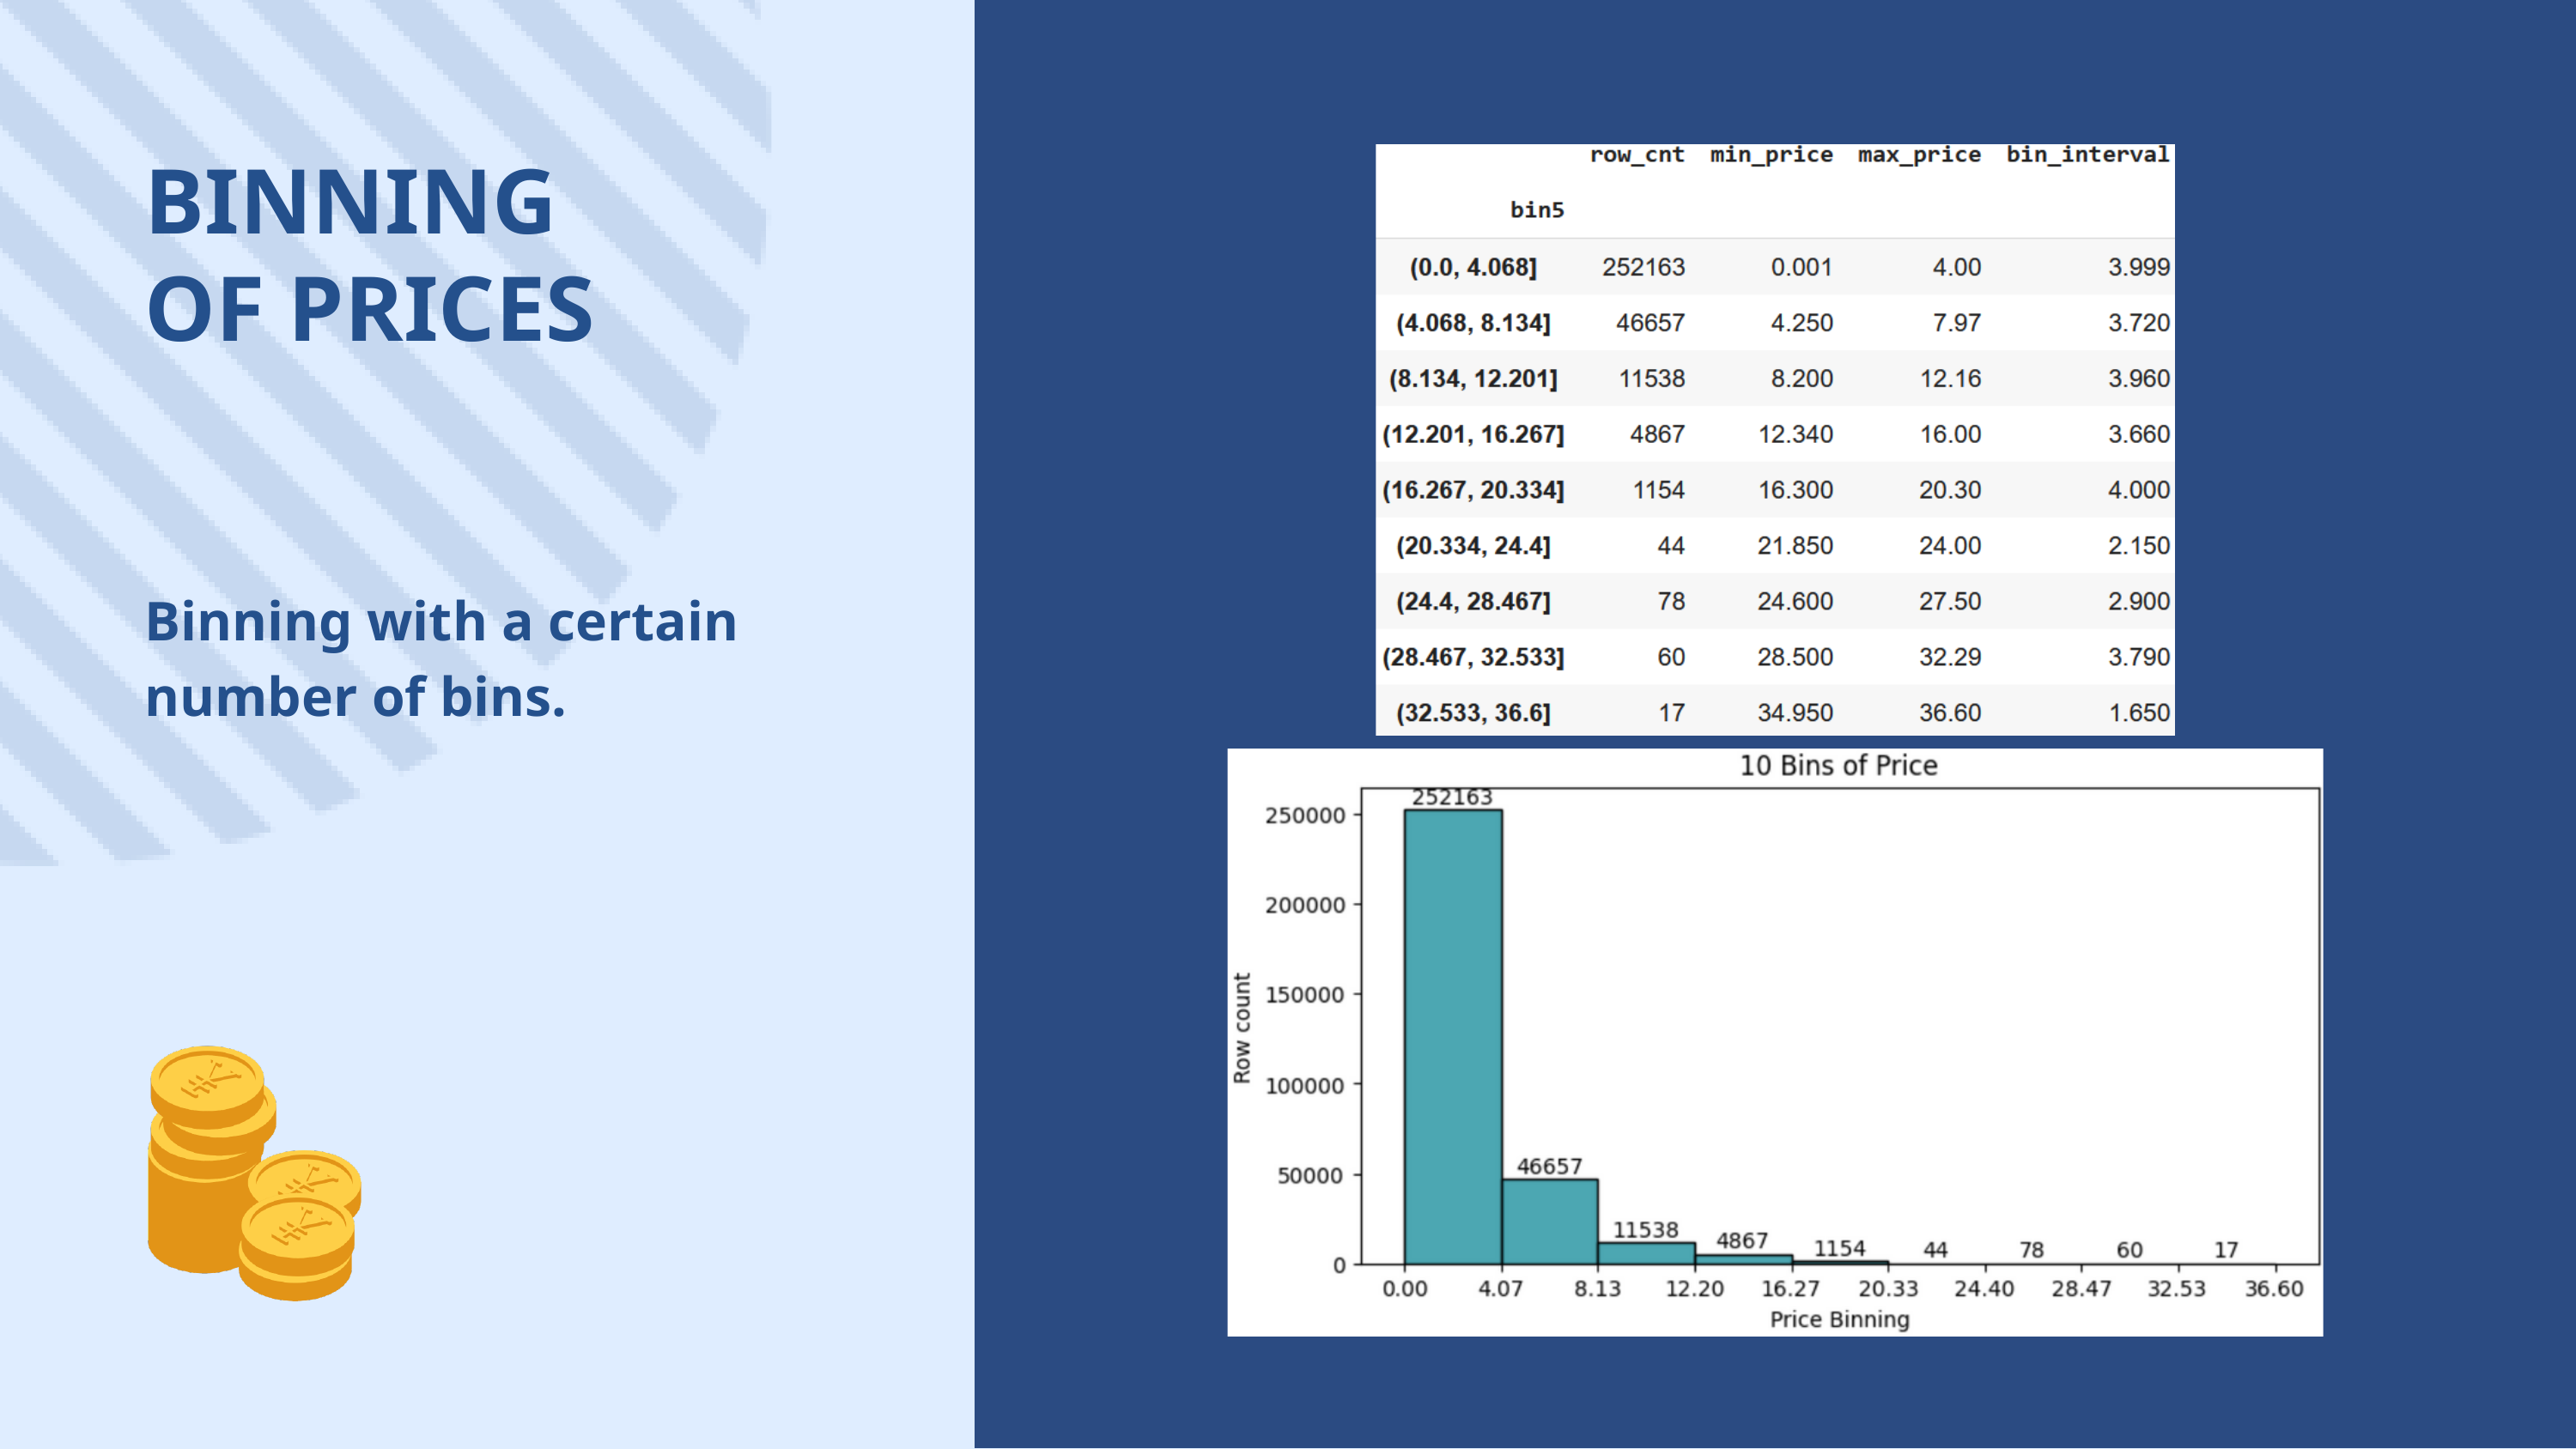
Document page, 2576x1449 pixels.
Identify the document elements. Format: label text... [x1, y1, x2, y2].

text_box [144, 1042, 367, 1304]
text_box Binning with a certain number of bins. [144, 576, 860, 727]
text_box BINNING OF PRICES [144, 144, 663, 360]
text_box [974, 0, 2576, 1449]
text_box [0, 0, 772, 866]
